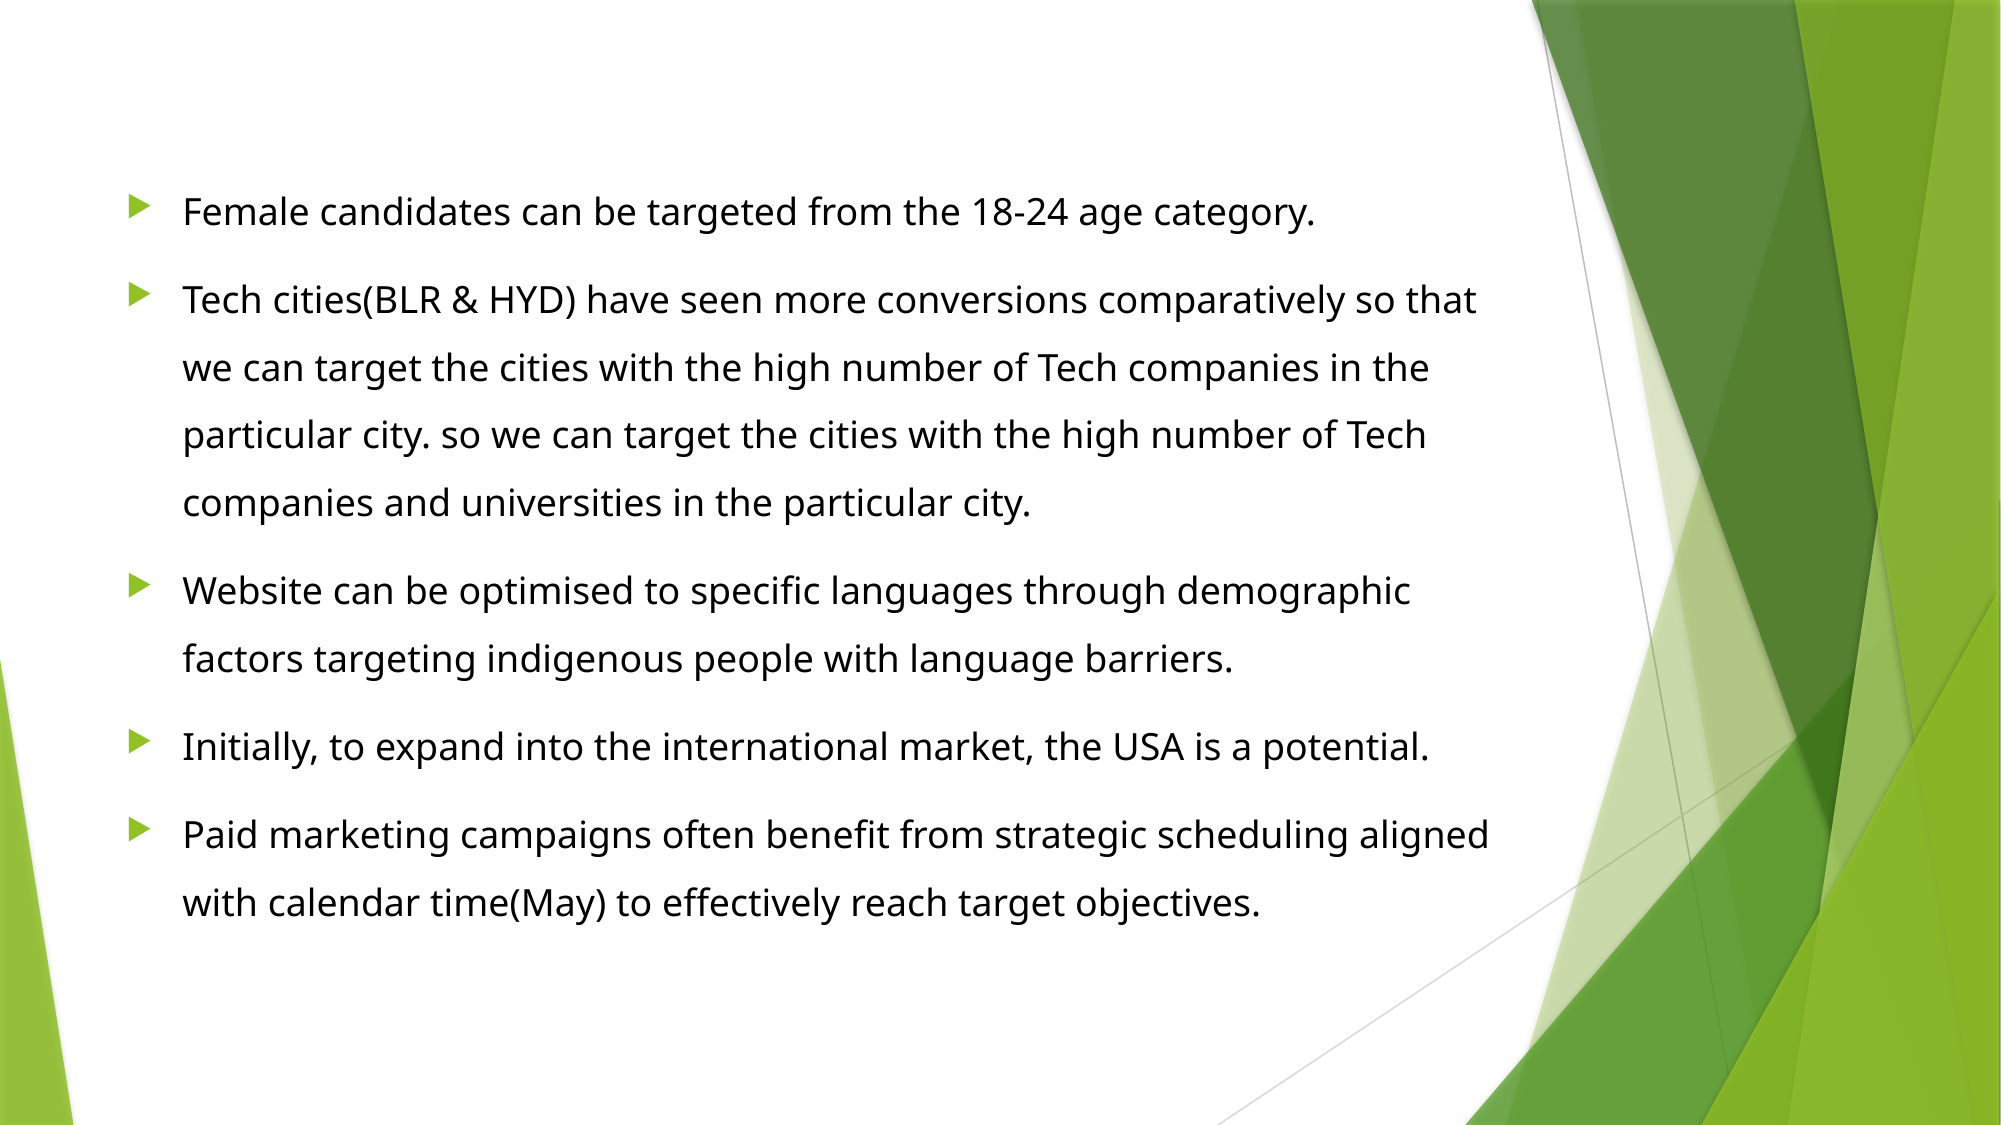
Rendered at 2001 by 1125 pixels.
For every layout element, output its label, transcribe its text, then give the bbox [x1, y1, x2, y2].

list Female candidates can be targeted from the 18-24 age category. Tech cities(BLR & HYD) have seen more conversions comparatively so that we can target the cities with the high number of Tech companies in the particular city. so we can target the cities with the high number of Tech companies and universities in the particular city. Website can be optimised to specific languages through demographic factors targeting indigenous people with language barriers. Initially, to expand into the international market, the USA is a potential. Paid marketing campaigns often benefit from strategic scheduling aligned with calendar time(May) to effectively reach target objectives. [111, 157, 1522, 974]
